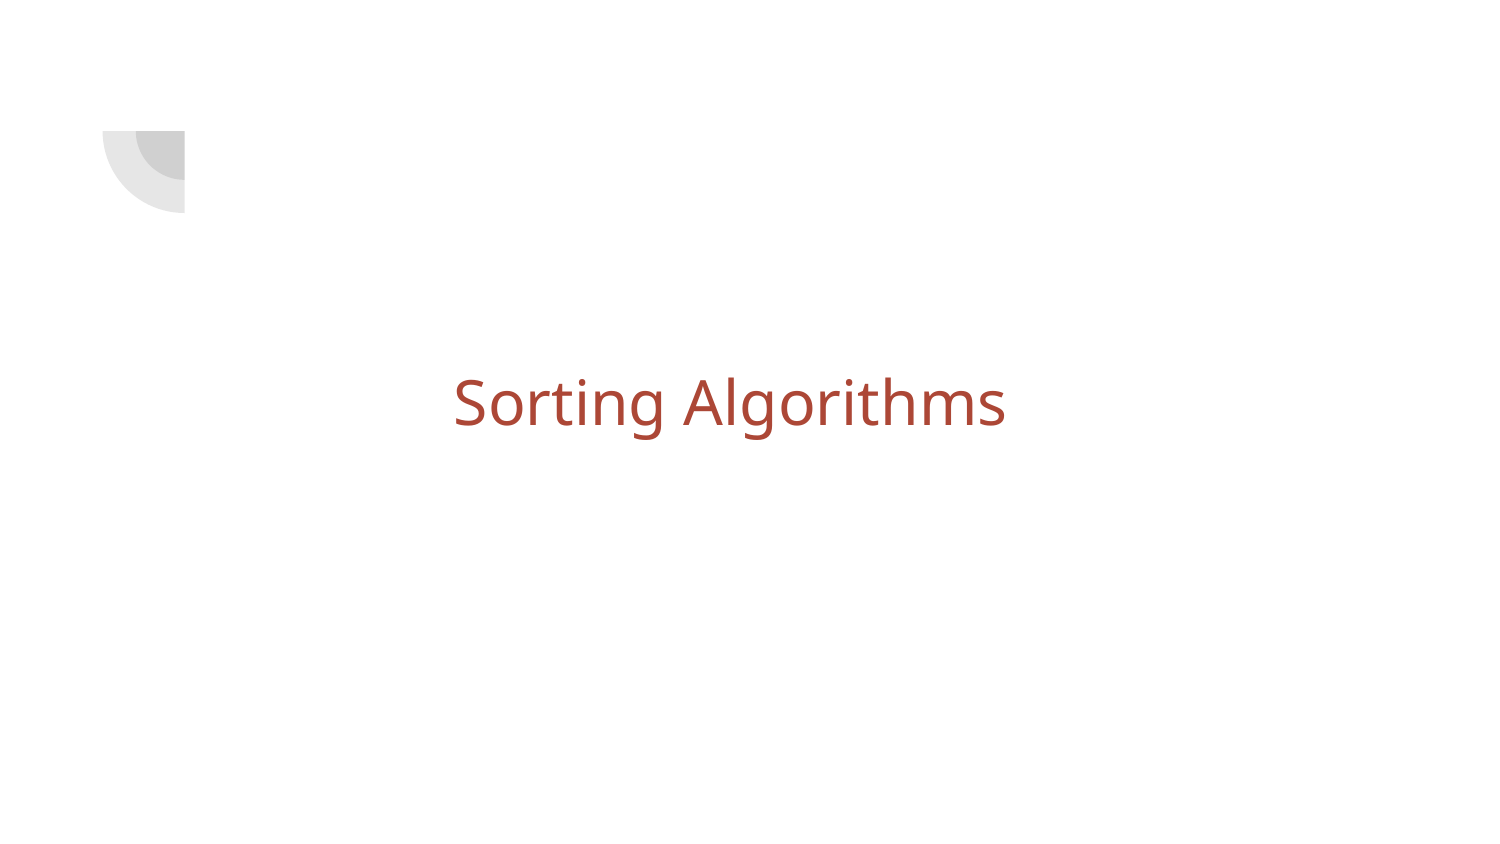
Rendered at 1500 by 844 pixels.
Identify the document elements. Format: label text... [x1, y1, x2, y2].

list Sorting Algorithms [213, 336, 1241, 744]
